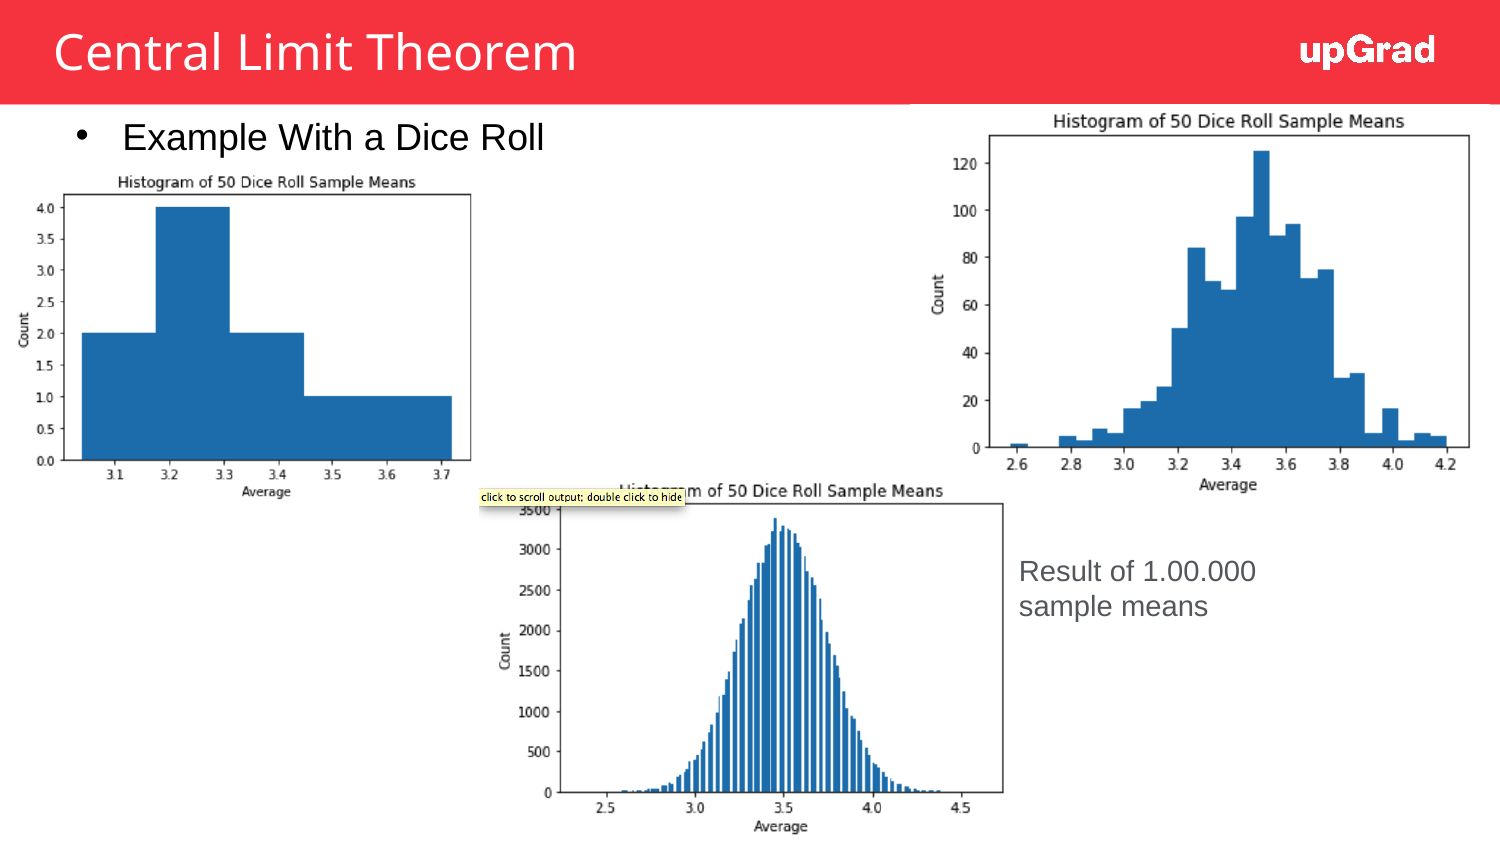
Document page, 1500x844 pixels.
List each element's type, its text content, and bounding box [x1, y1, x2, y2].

title Central Limit Theorem [51, 18, 911, 83]
text_box Result of 1.00.000 sample means [1025, 544, 1301, 630]
text_box [0, 0, 1500, 105]
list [0, 165, 491, 511]
picture [479, 104, 1490, 844]
text_box [1300, 34, 1435, 71]
text_box Example With a Dice Roll [60, 104, 908, 165]
